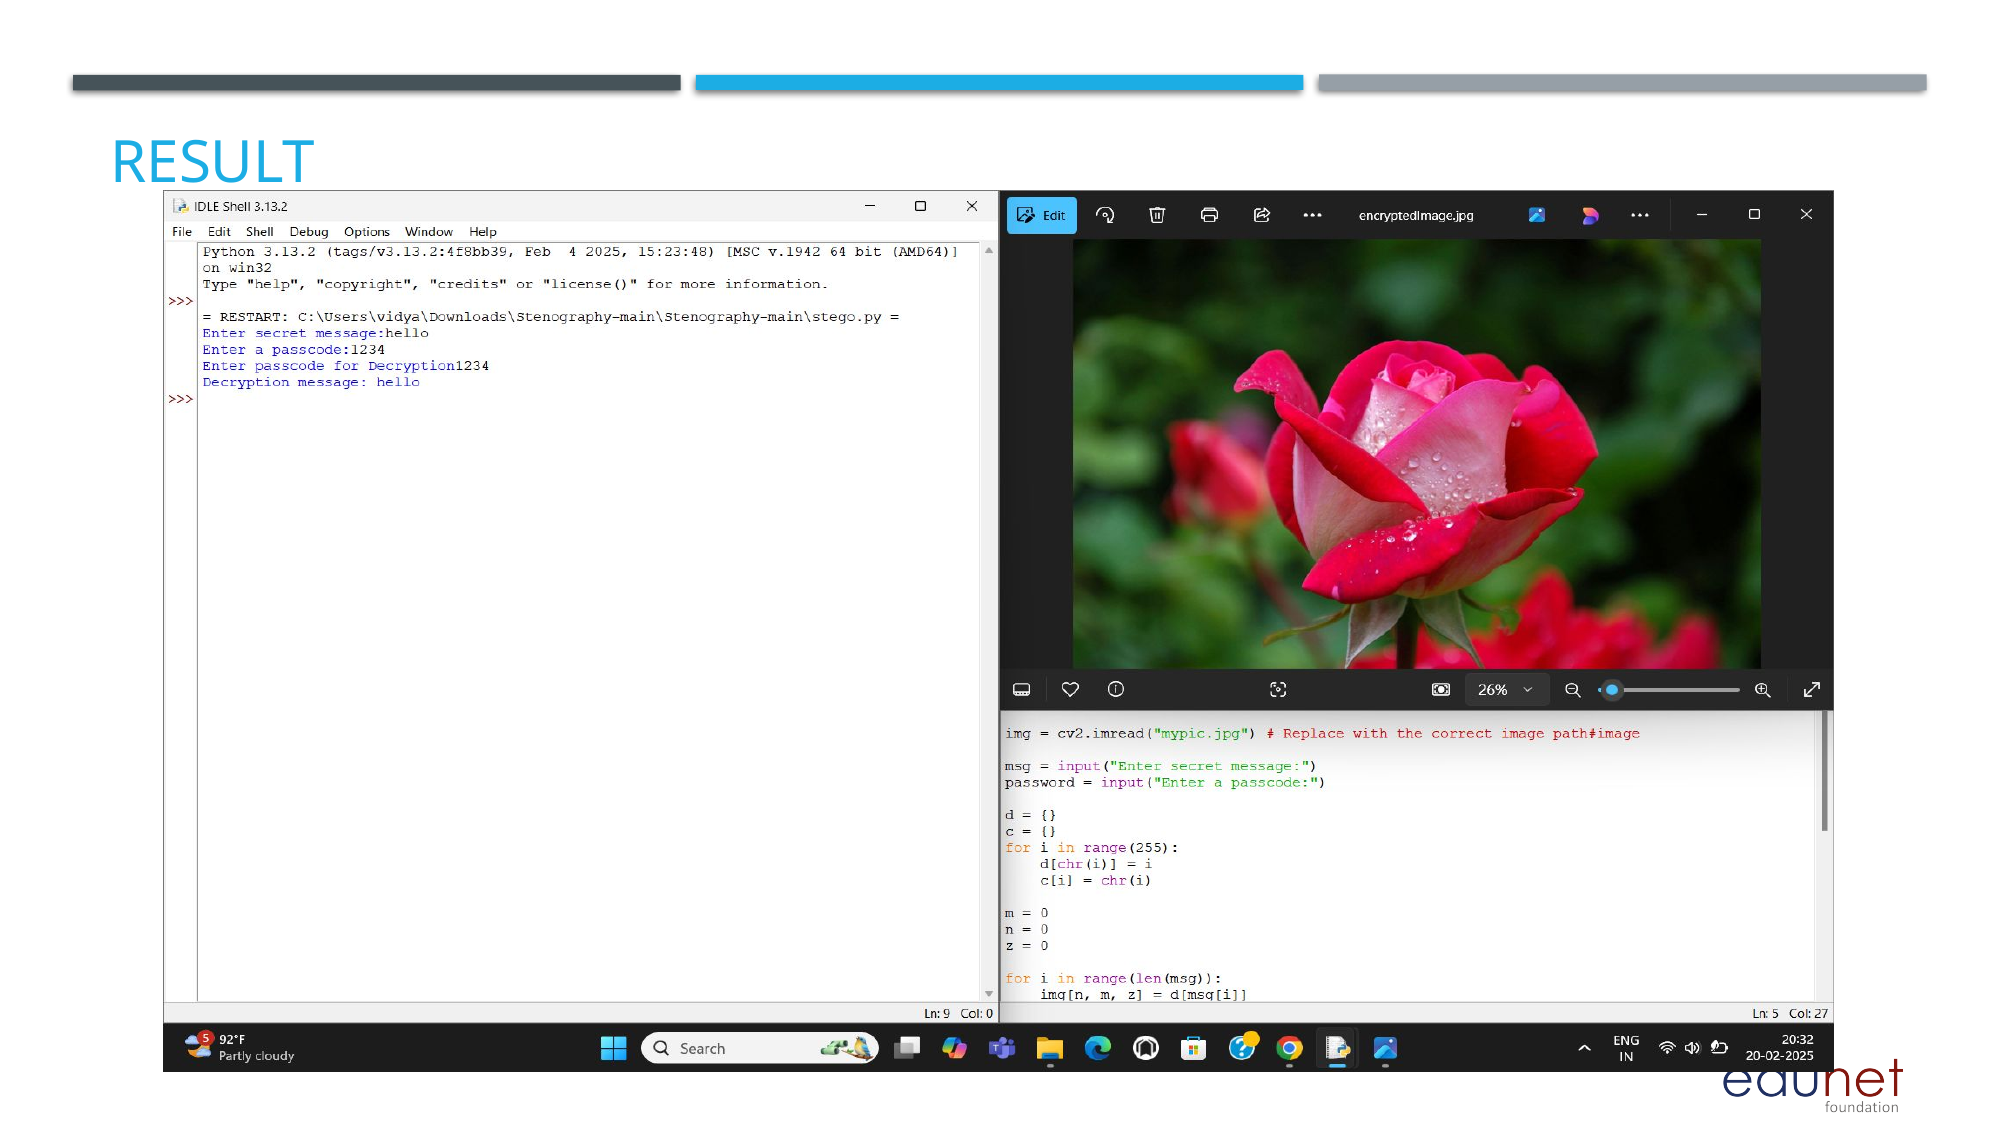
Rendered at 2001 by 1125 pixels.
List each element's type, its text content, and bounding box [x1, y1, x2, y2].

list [163, 189, 1835, 1073]
title Result [95, 115, 1905, 203]
picture [1719, 1056, 1905, 1116]
